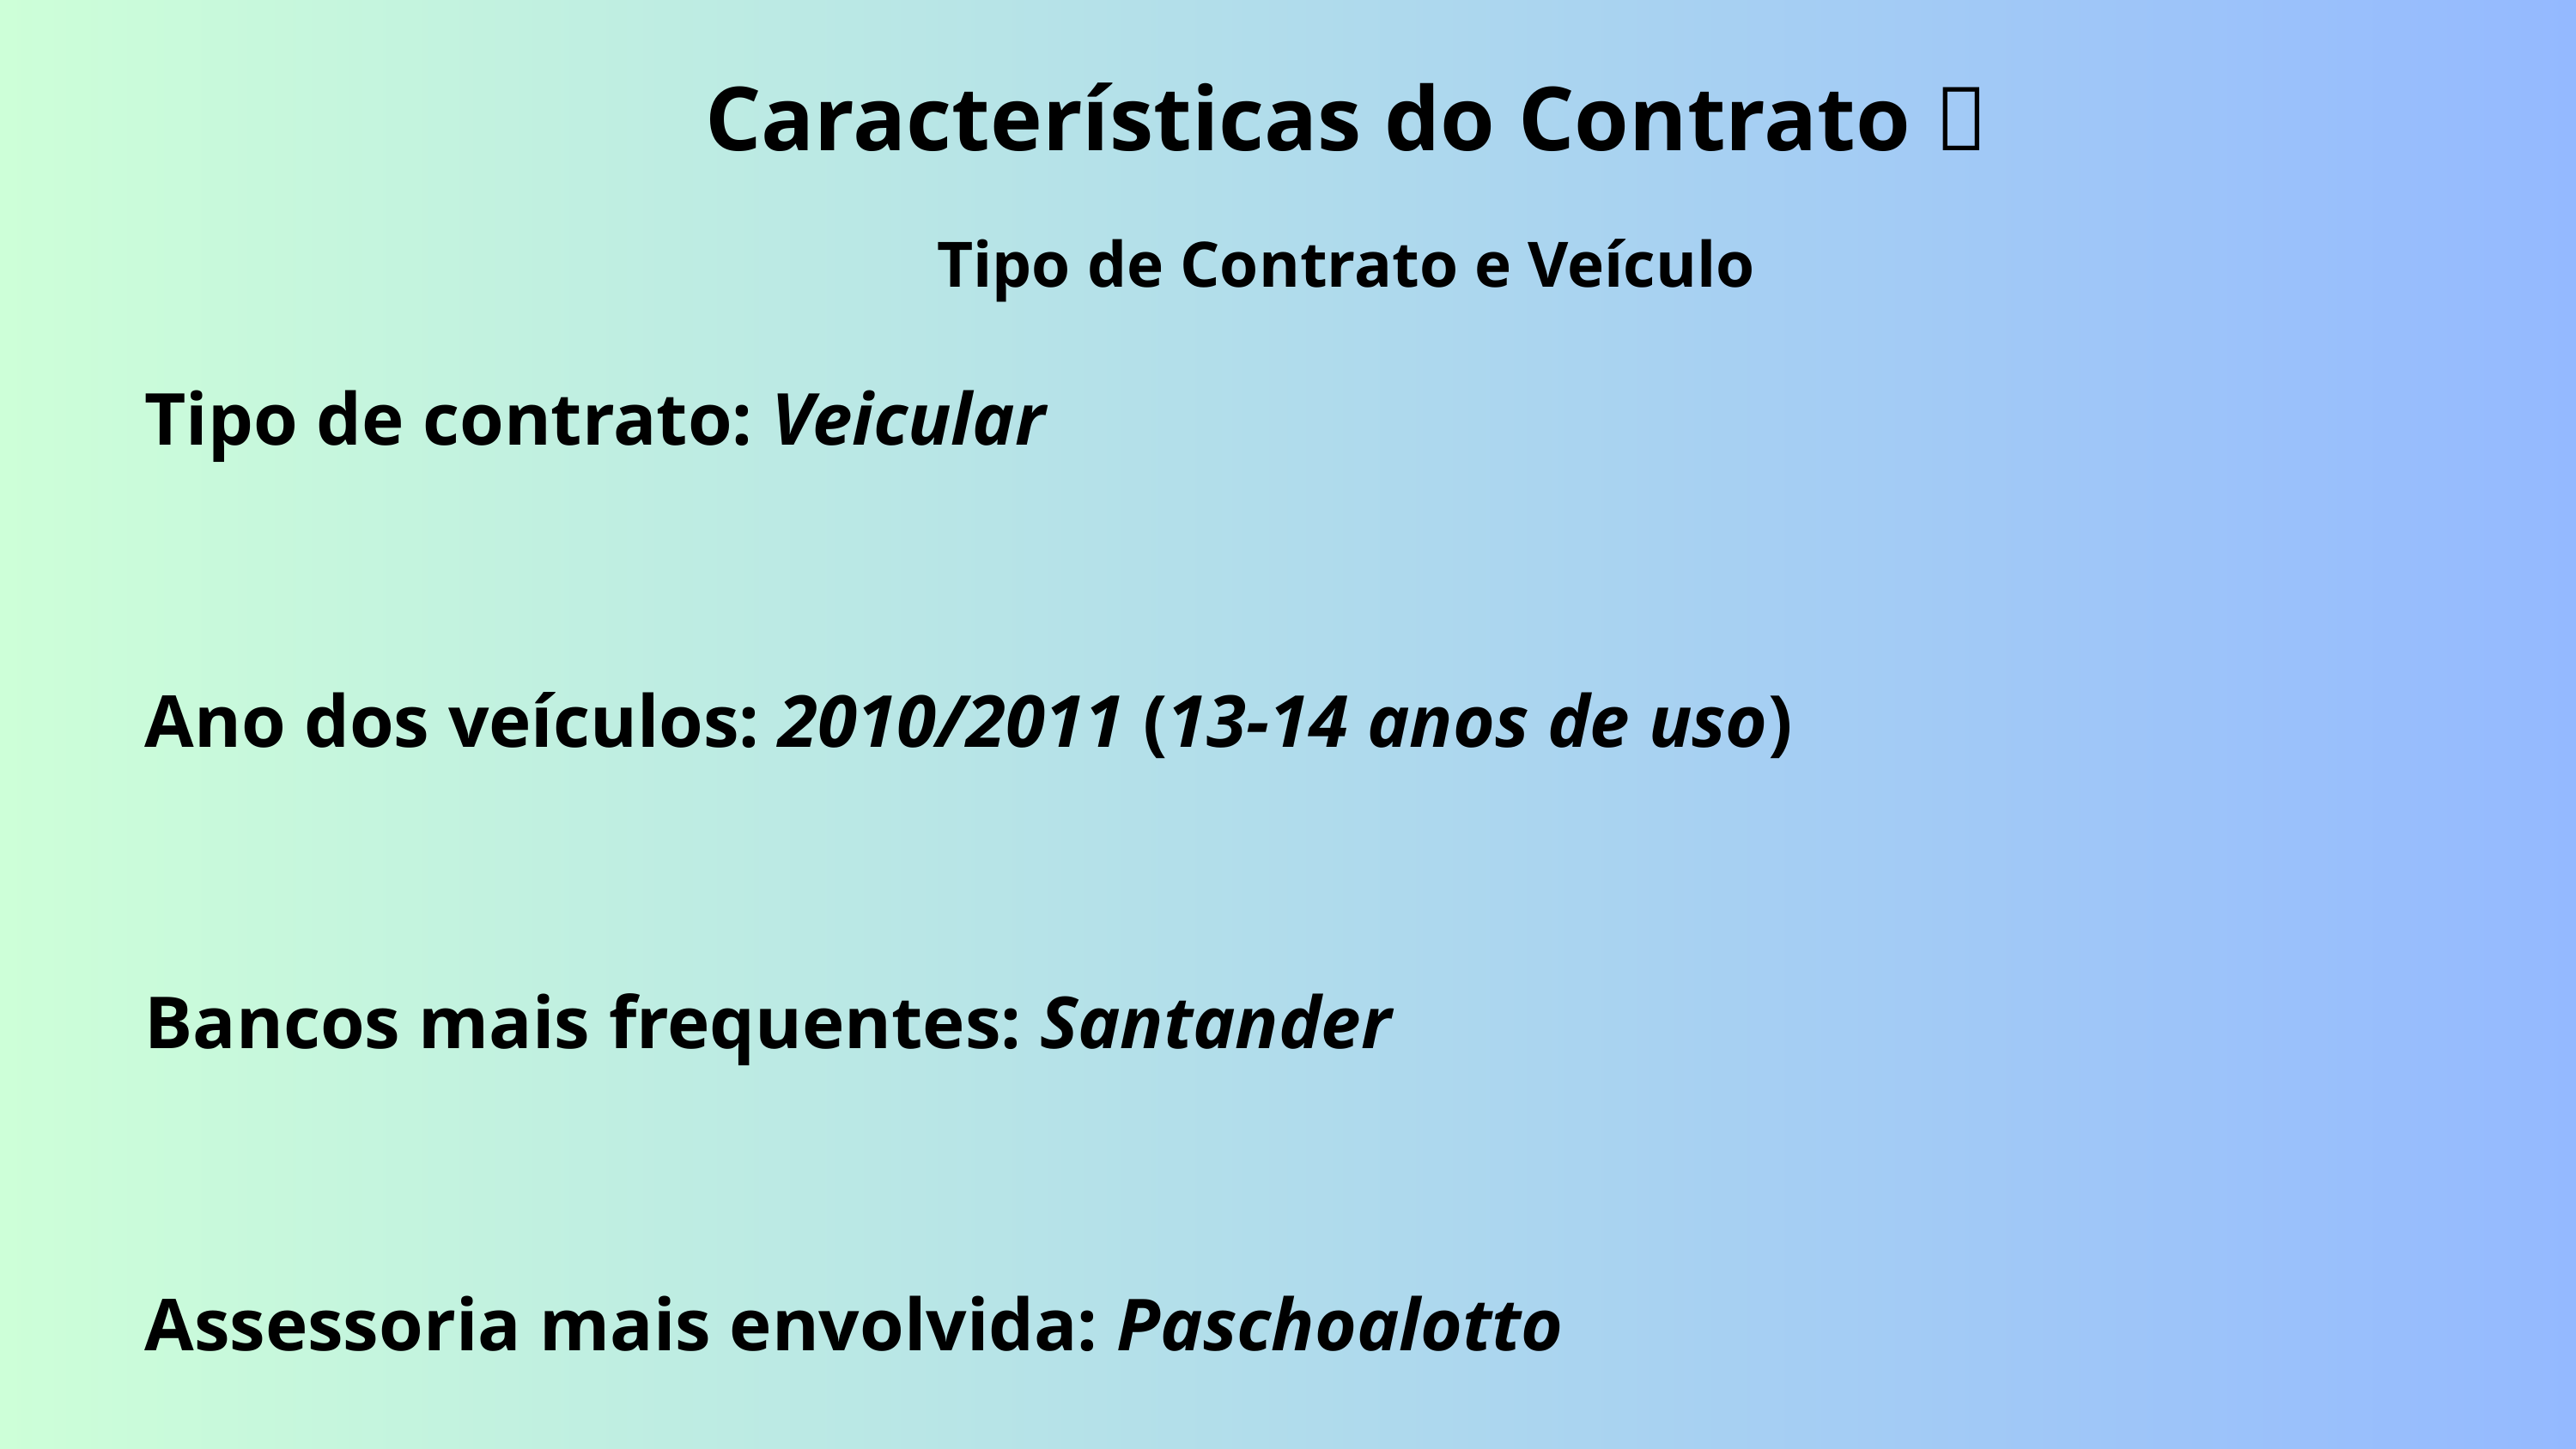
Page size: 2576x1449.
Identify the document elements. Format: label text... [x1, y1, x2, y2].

text_box Tipo de contrato: Veicular Ano dos veículos: 2010/2011 (13-14 anos de uso) Bancos mais frequentes: Santander Assessoria mais envolvida: Paschoalotto [144, 359, 1987, 1449]
text_box Características do Contrato 📑 [188, 45, 2505, 169]
text_box Tipo de Contrato e Veículo [936, 212, 1757, 300]
